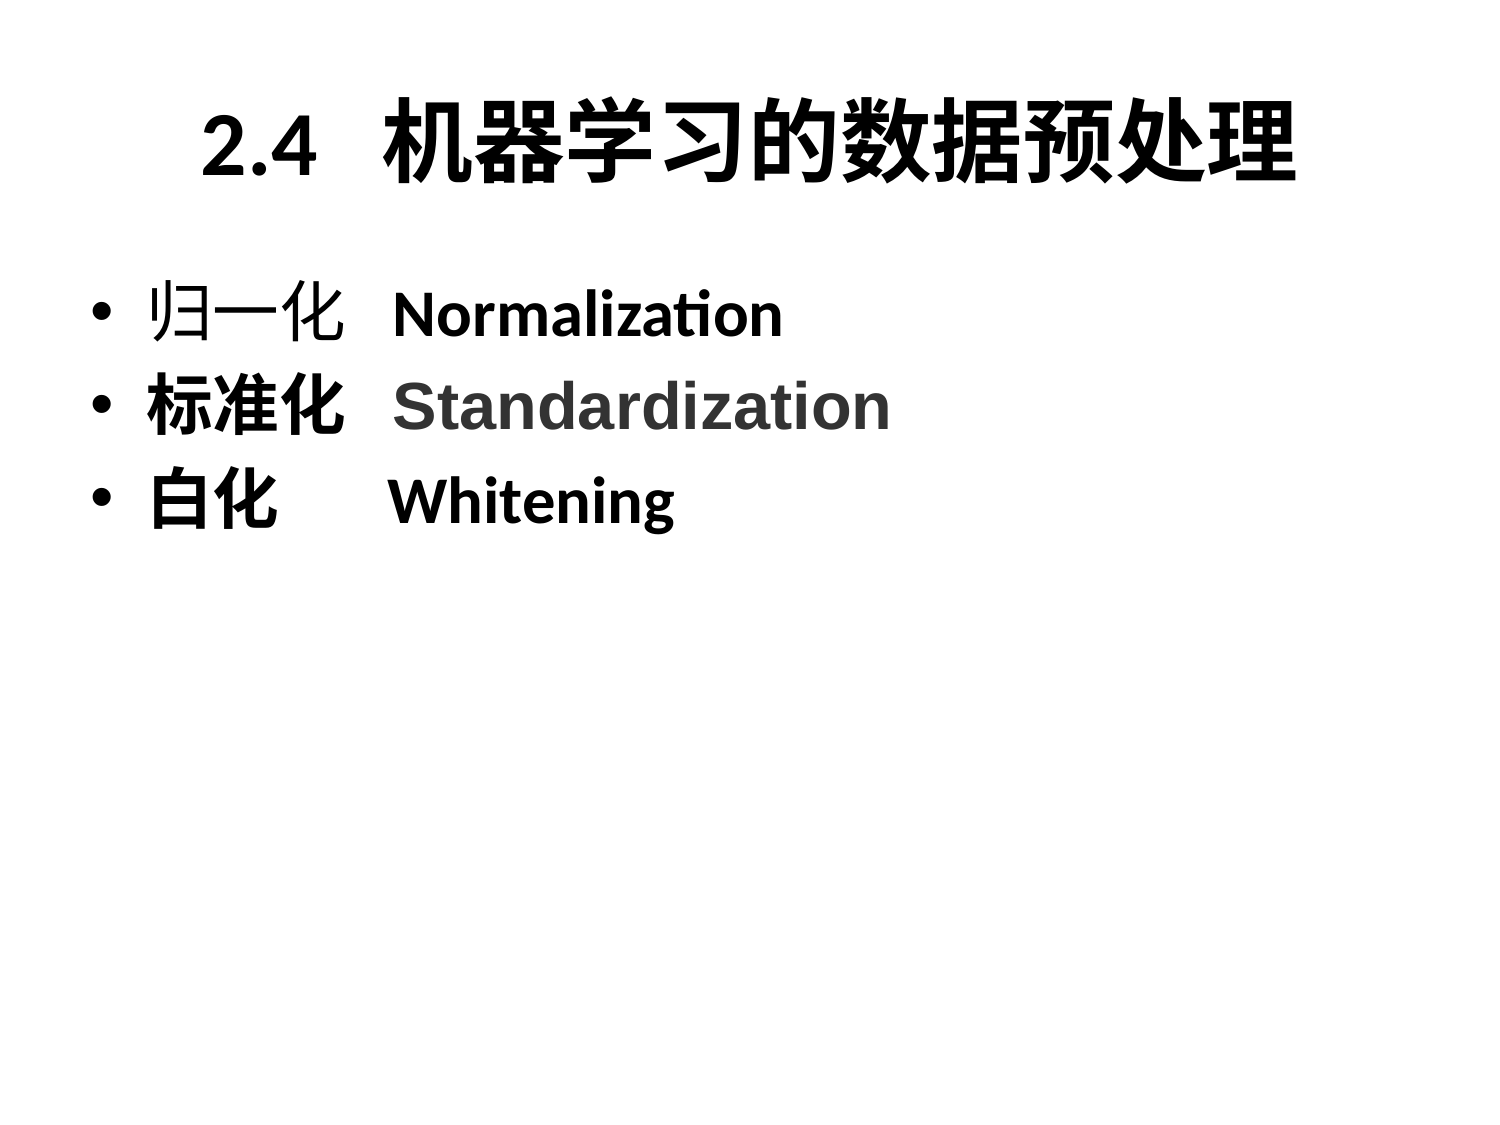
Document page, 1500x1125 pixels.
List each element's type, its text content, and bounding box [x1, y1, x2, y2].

list 归一化 Normalization 标准化 Standardization 白化 Whitening [75, 262, 1425, 1005]
title 2.4 机器学习的数据预处理 [75, 45, 1425, 233]
